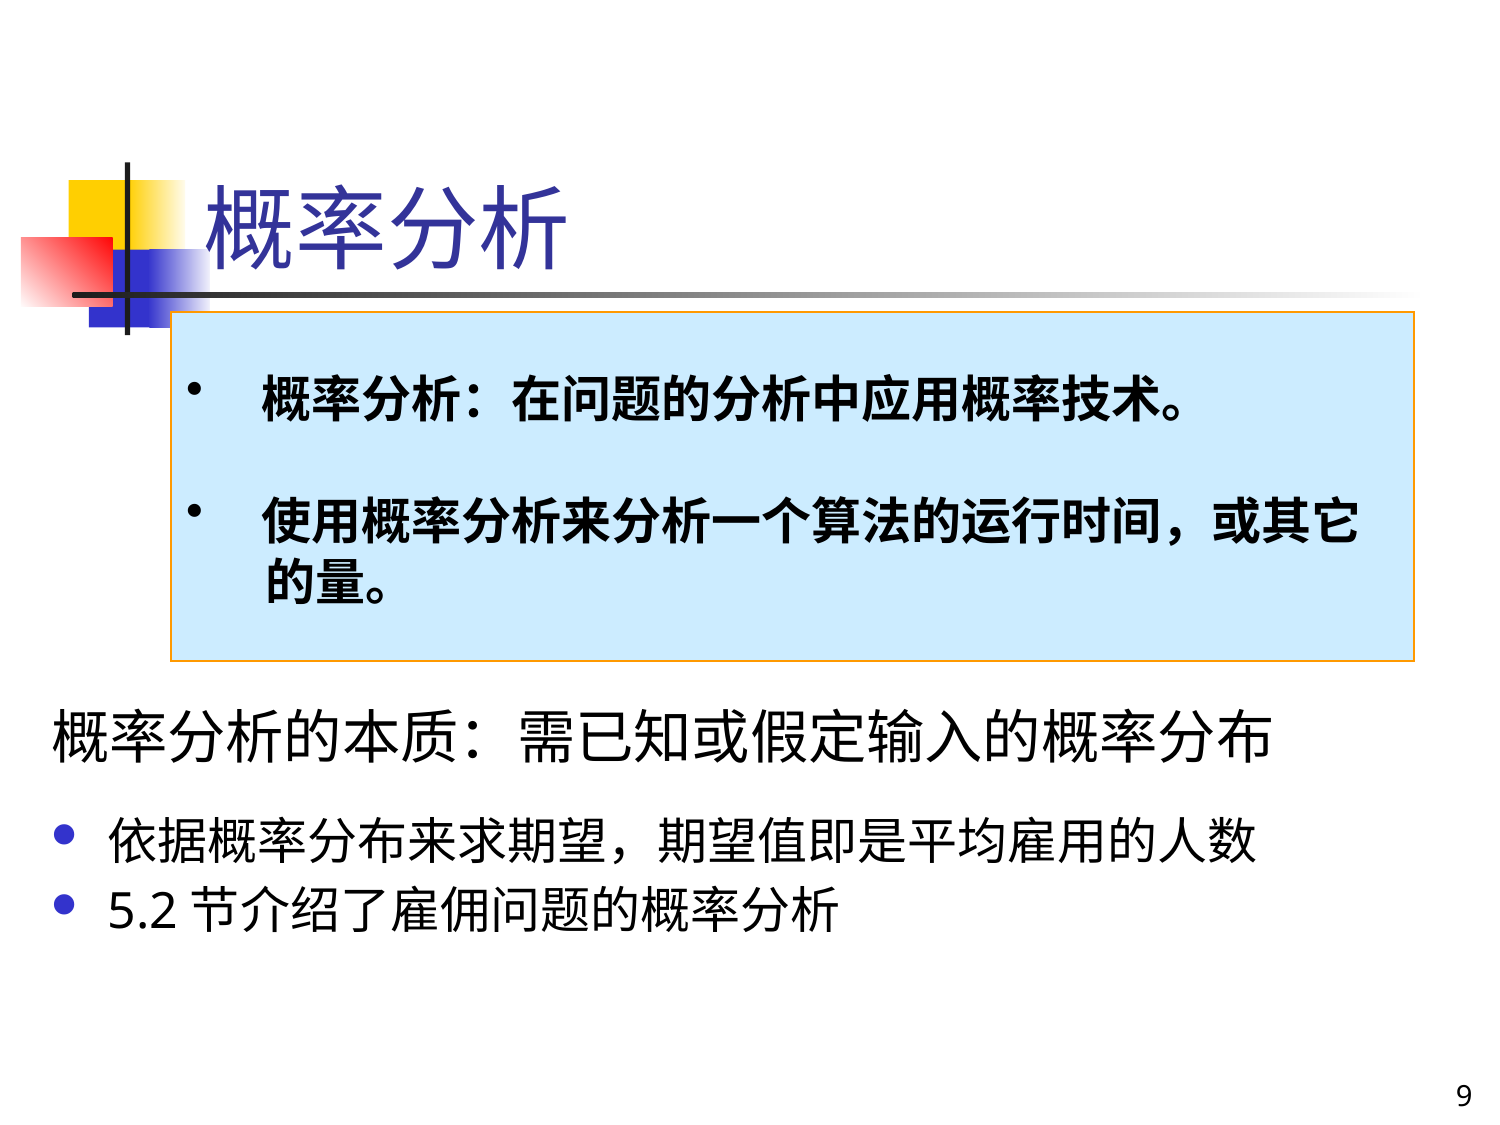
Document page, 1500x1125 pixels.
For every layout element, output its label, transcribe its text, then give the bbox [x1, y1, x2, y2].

title 概率分析 [188, 101, 1468, 289]
text_box 概率分析：在问题的分析中应用概率技术。 使用概率分析来分析一个算法的运行时间，或其它 的量。 [171, 311, 1414, 662]
list 概率分析的本质：需已知或假定输入的概率分布 依据概率分布来求期望，期望值即是平均雇用的人数 5.2节介绍了雇佣问题的概率分析 [36, 692, 1414, 1094]
slide_number 9 [1174, 1049, 1488, 1125]
